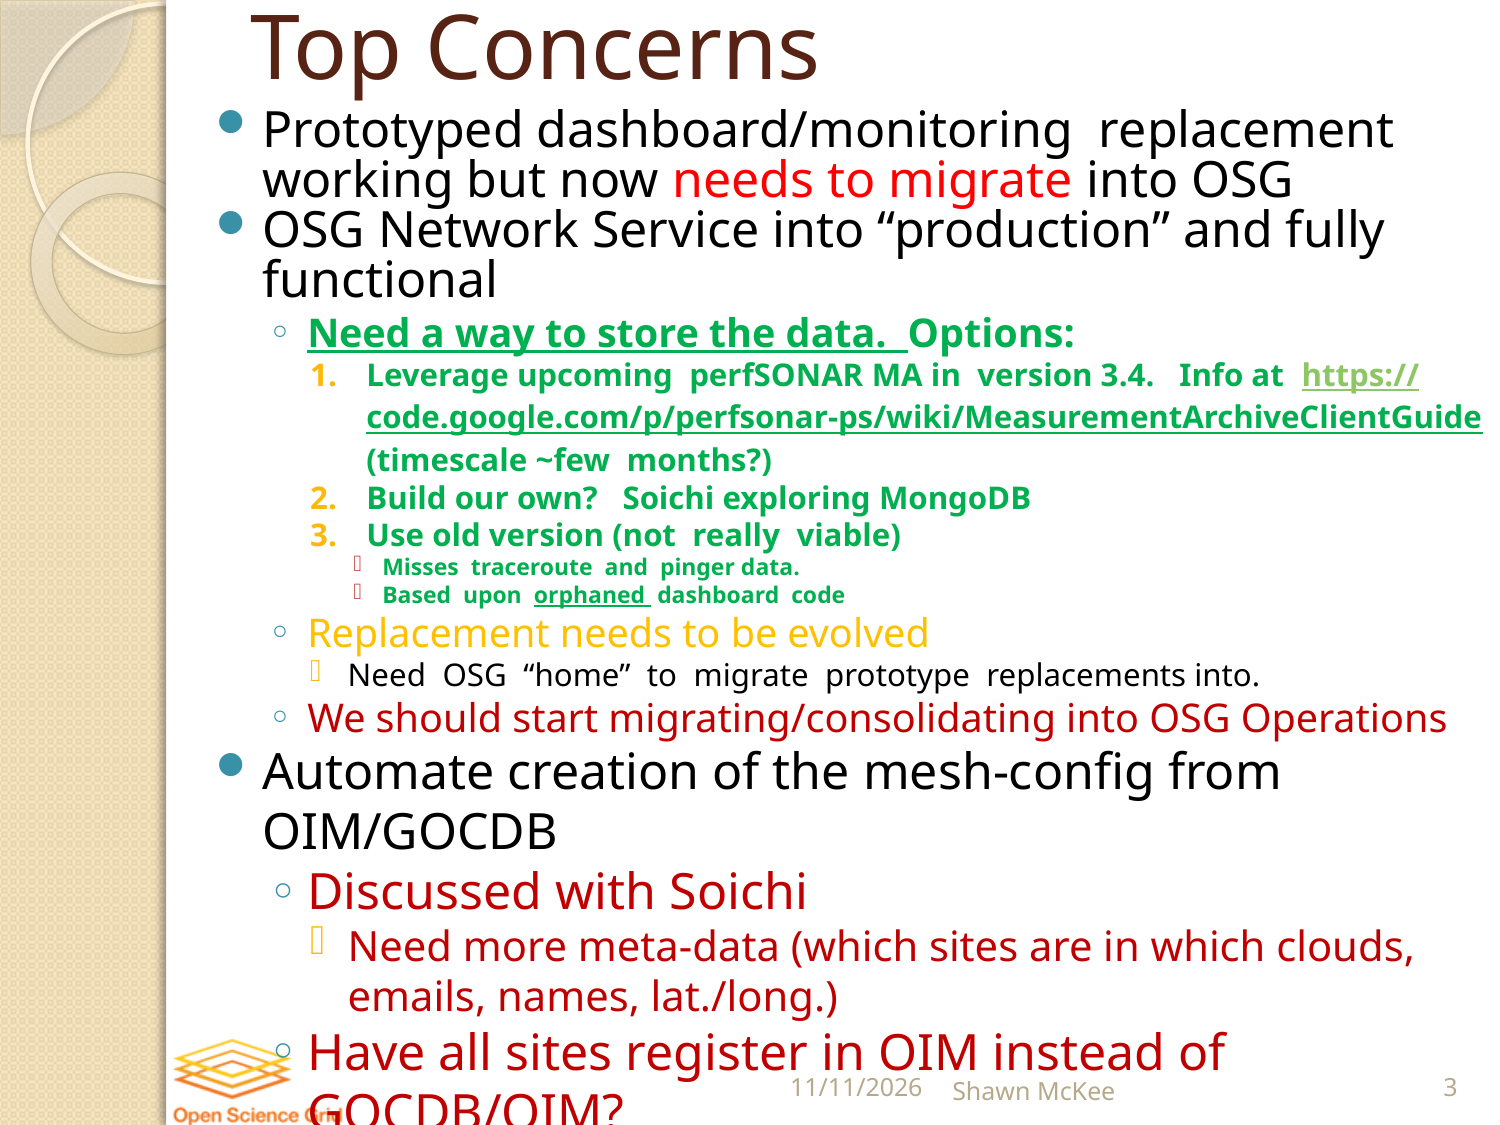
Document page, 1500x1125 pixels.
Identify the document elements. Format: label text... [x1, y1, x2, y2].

footer Shawn McKee [937, 1034, 1413, 1113]
slide_number 3 [1413, 1034, 1488, 1113]
list Prototyped dashboard/monitoring replacement working but now needs to migrate into OSG OSG Network Service into “production” and fully functional Need a way to store the data. Options: Leverage upcoming perfSONAR MA in version 3.4. Info at https://code.google.com/p/perfsonar-ps/wiki/MeasurementArchiveClientGuide (timescale ~few months?) Build our own? Soichi exploring MongoDB Use old version (not really viable) Misses traceroute and pinger data. Based upon orphaned dashboard code Replacement needs to be evolved Need OSG “home” to migrate prototype replacements into. We should start migrating/consolidating into OSG Operations Automate creation of the mesh-config from OIM/GOCDB Discussed with Soichi Need more meta-data (which sites are in which clouds, emails, names, lat./long.) Have all sites register in OIM instead of GOCDB/OIM? Breadth of deployment: We have only WLCG-OSG sites with deployments. [187, 99, 1500, 1075]
title Top Concerns [235, 0, 1466, 99]
picture [150, 1039, 385, 1125]
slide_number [587, 1034, 937, 1113]
